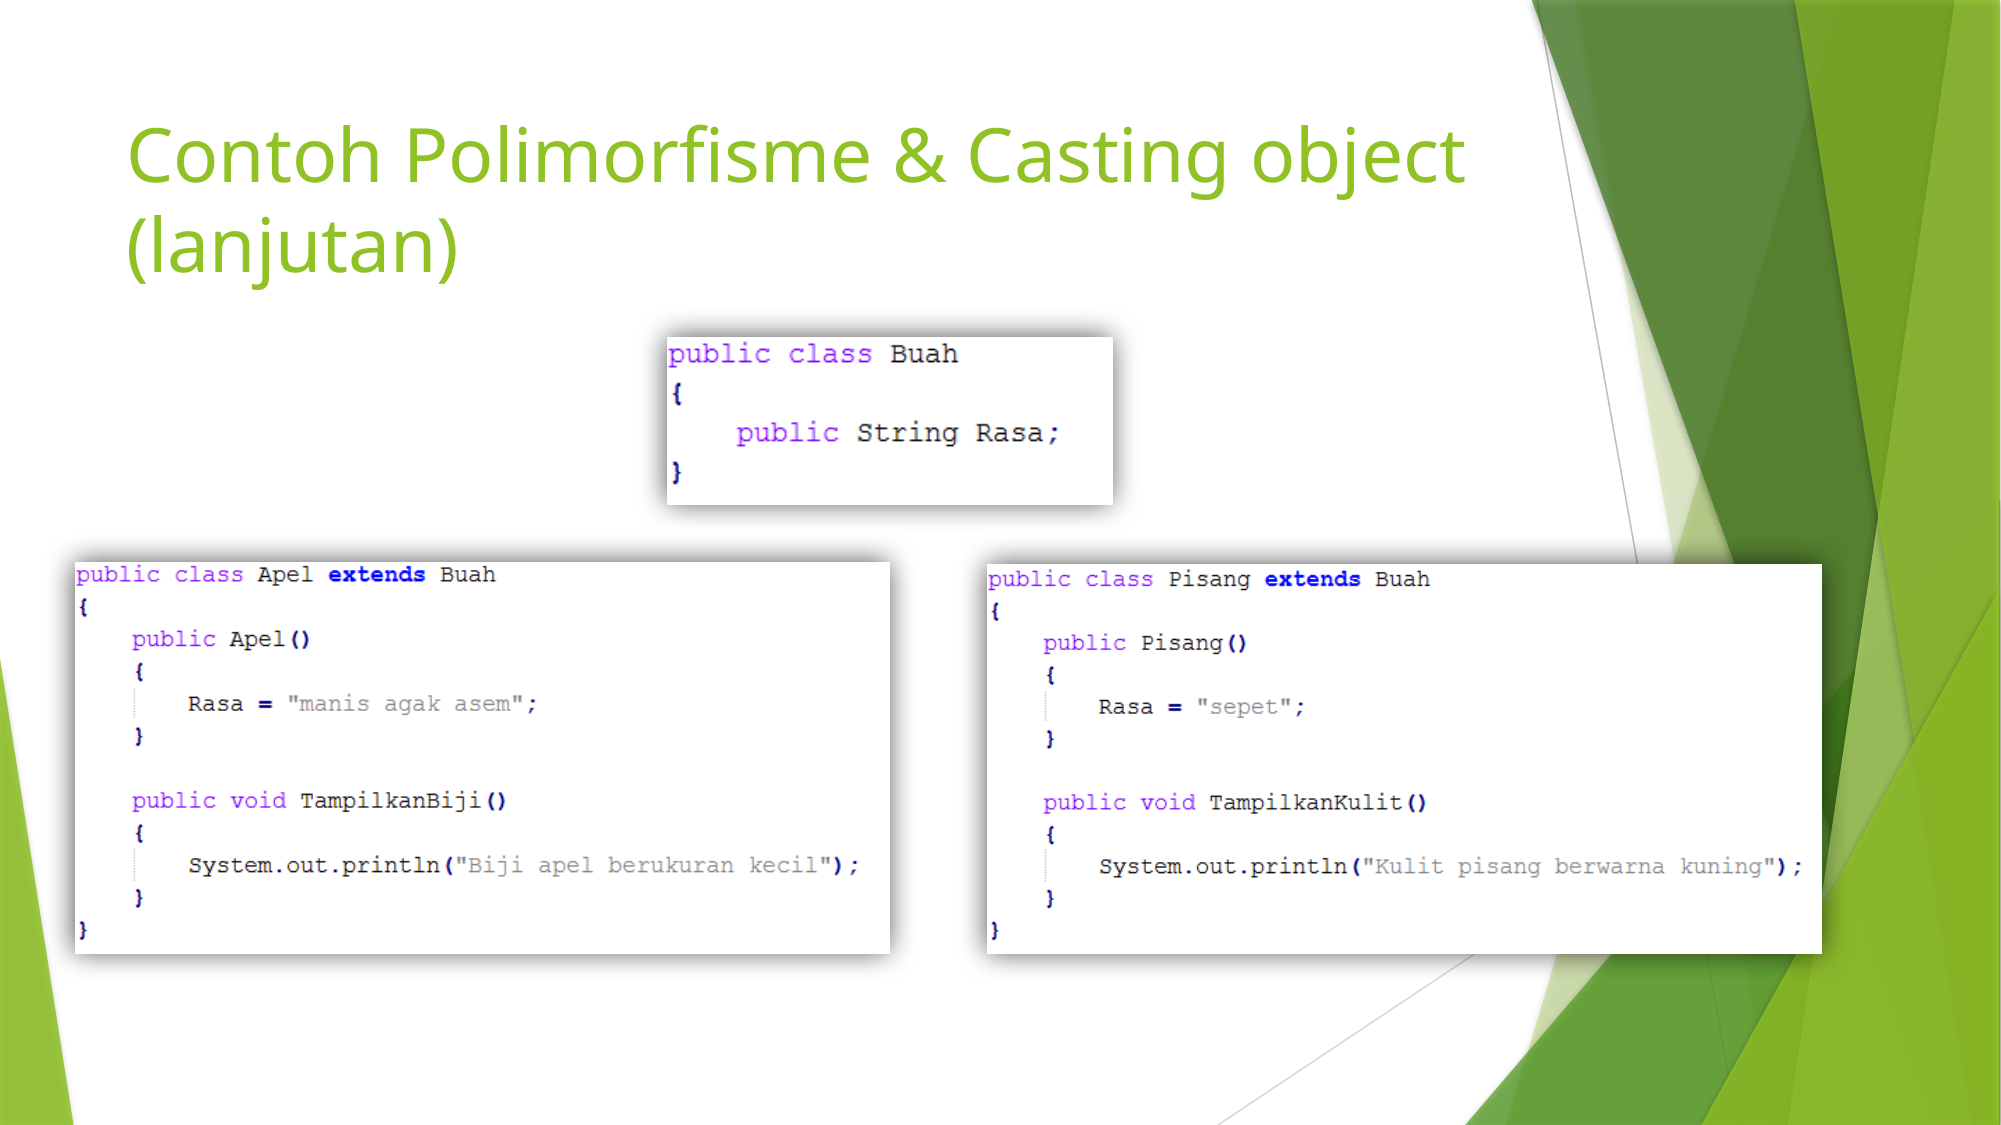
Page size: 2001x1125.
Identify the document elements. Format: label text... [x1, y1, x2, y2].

picture [74, 561, 891, 954]
picture [986, 564, 1823, 954]
picture [666, 336, 1114, 506]
title Contoh Polimorfisme & Casting object (lanjutan) [111, 99, 1522, 317]
